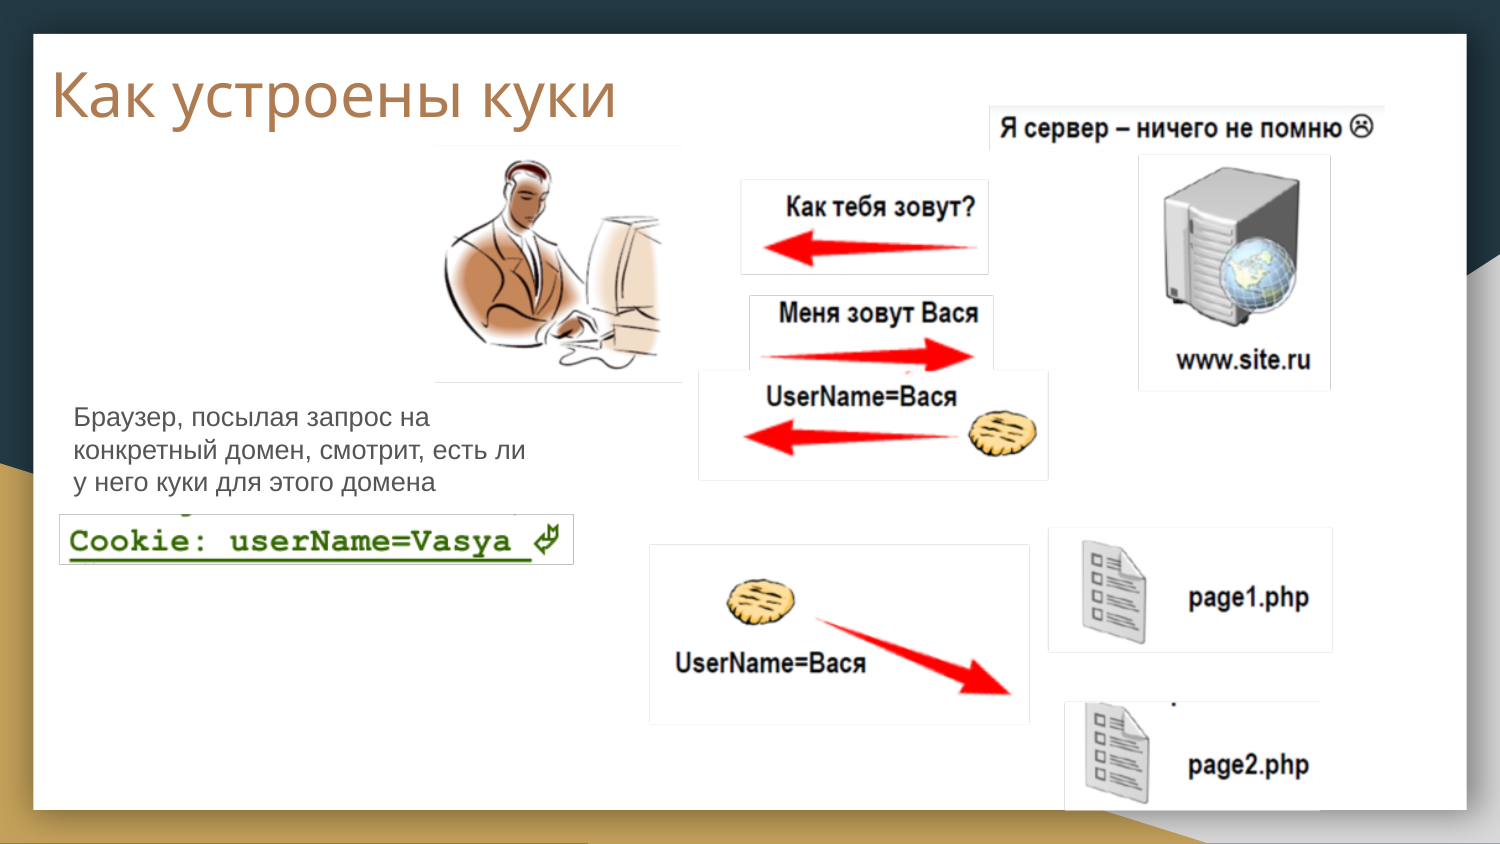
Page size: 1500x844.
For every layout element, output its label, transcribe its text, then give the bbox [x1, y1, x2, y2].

picture [58, 104, 1386, 811]
text_box Браузер, посылая запрос на конкретный домен, смотрит, есть ли у него куки для этого домена [58, 384, 429, 512]
title Как устроены куки [34, 40, 1267, 198]
